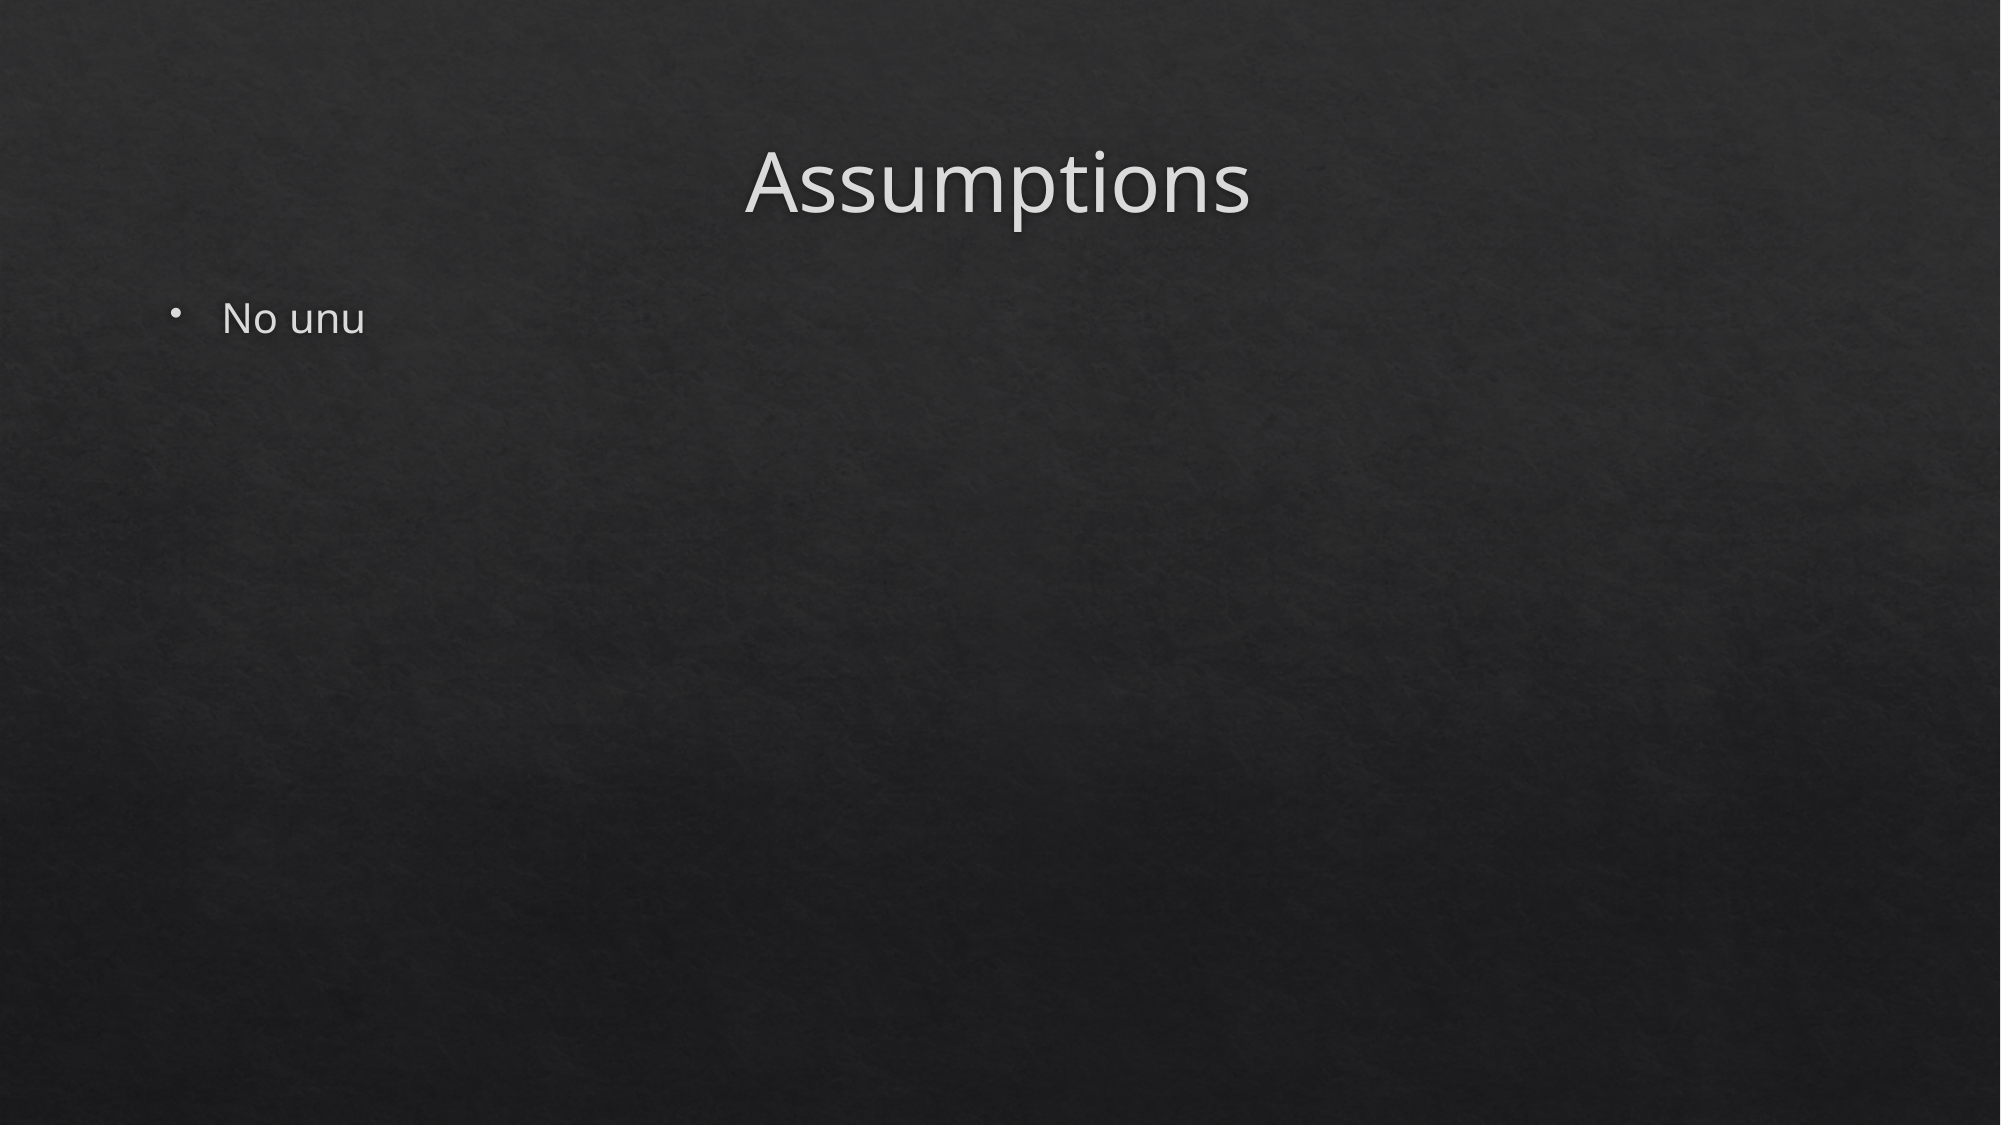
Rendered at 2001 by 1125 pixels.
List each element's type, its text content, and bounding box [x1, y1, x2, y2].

list No unu [149, 284, 1849, 950]
title Assumptions [149, 99, 1849, 260]
